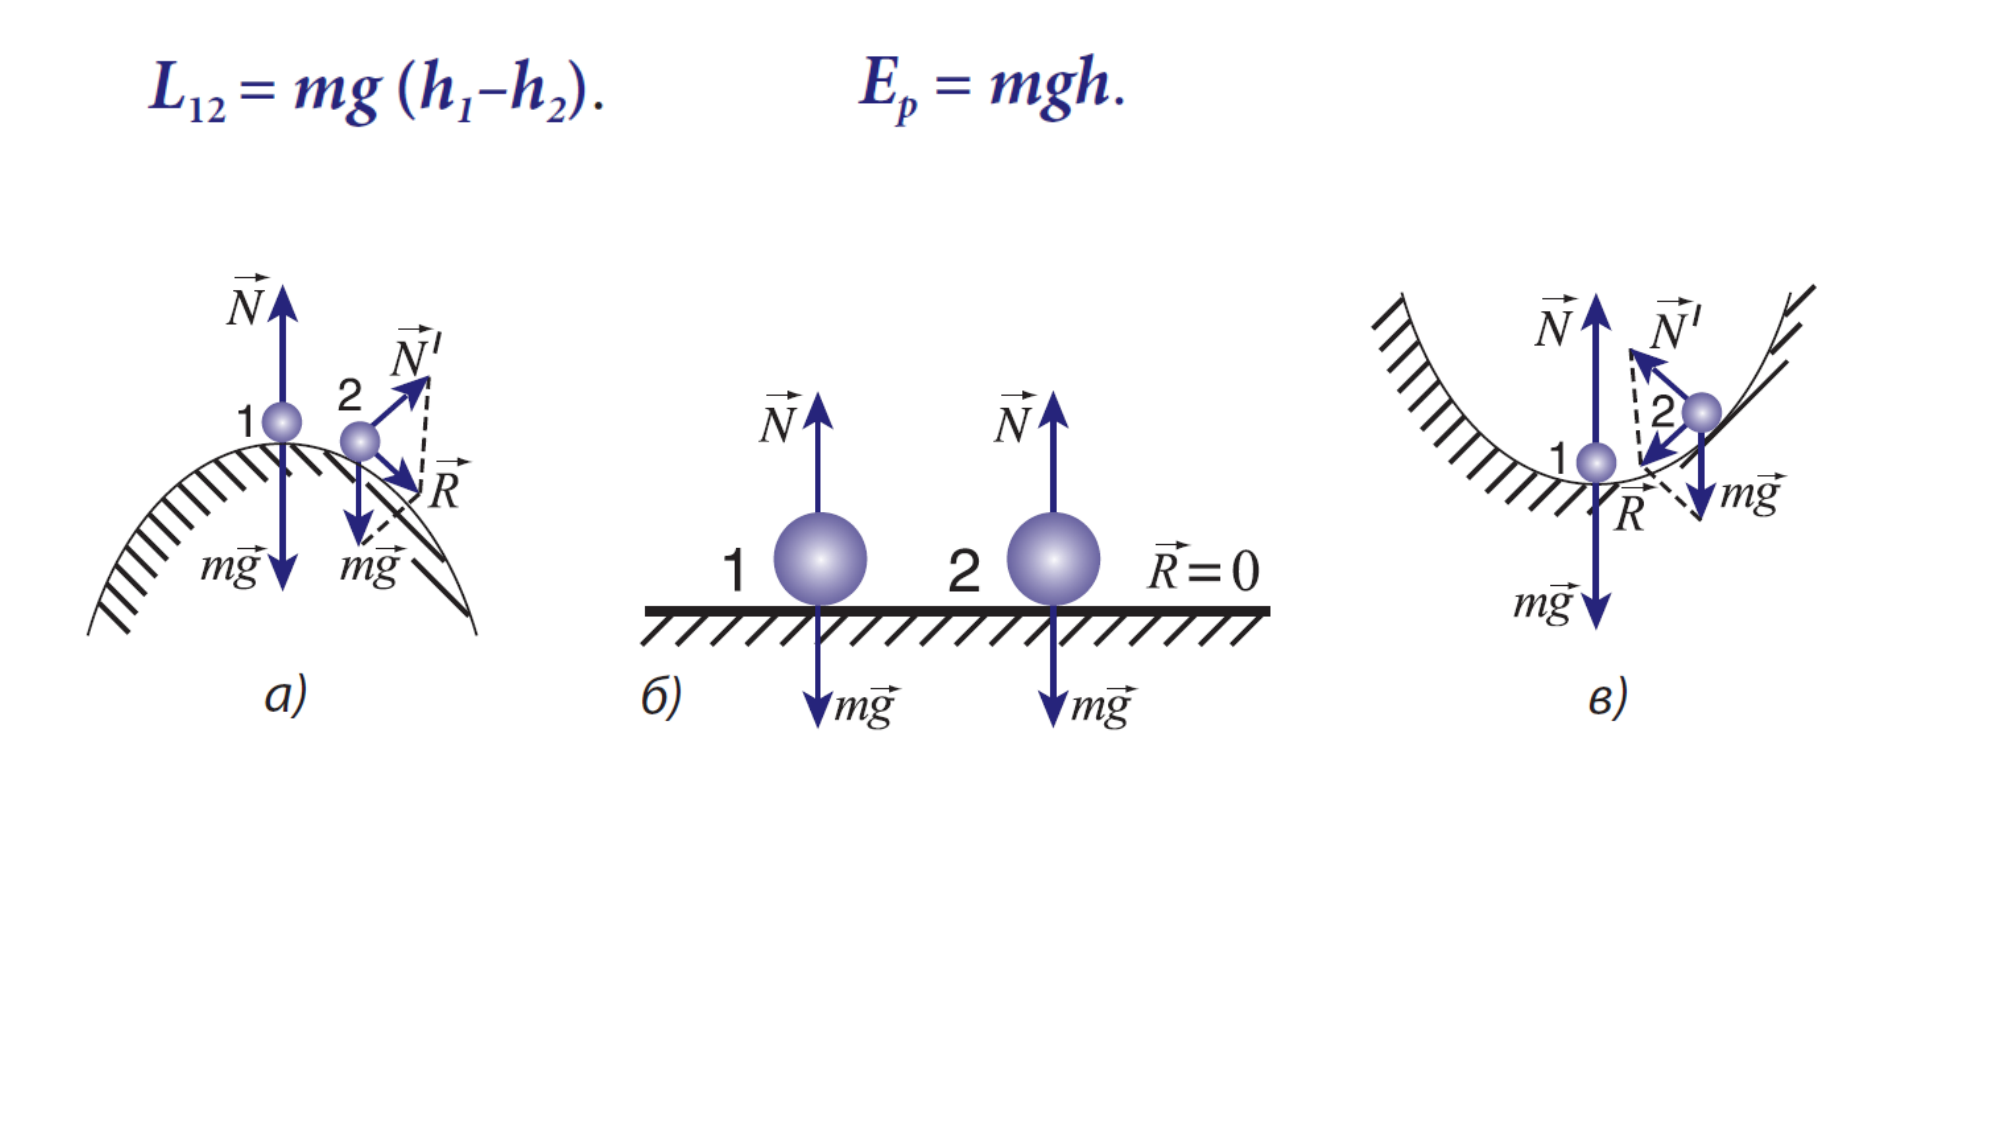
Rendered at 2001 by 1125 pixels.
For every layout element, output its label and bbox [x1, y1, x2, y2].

picture [838, 30, 1168, 135]
picture [117, 30, 666, 146]
picture [46, 248, 1842, 737]
